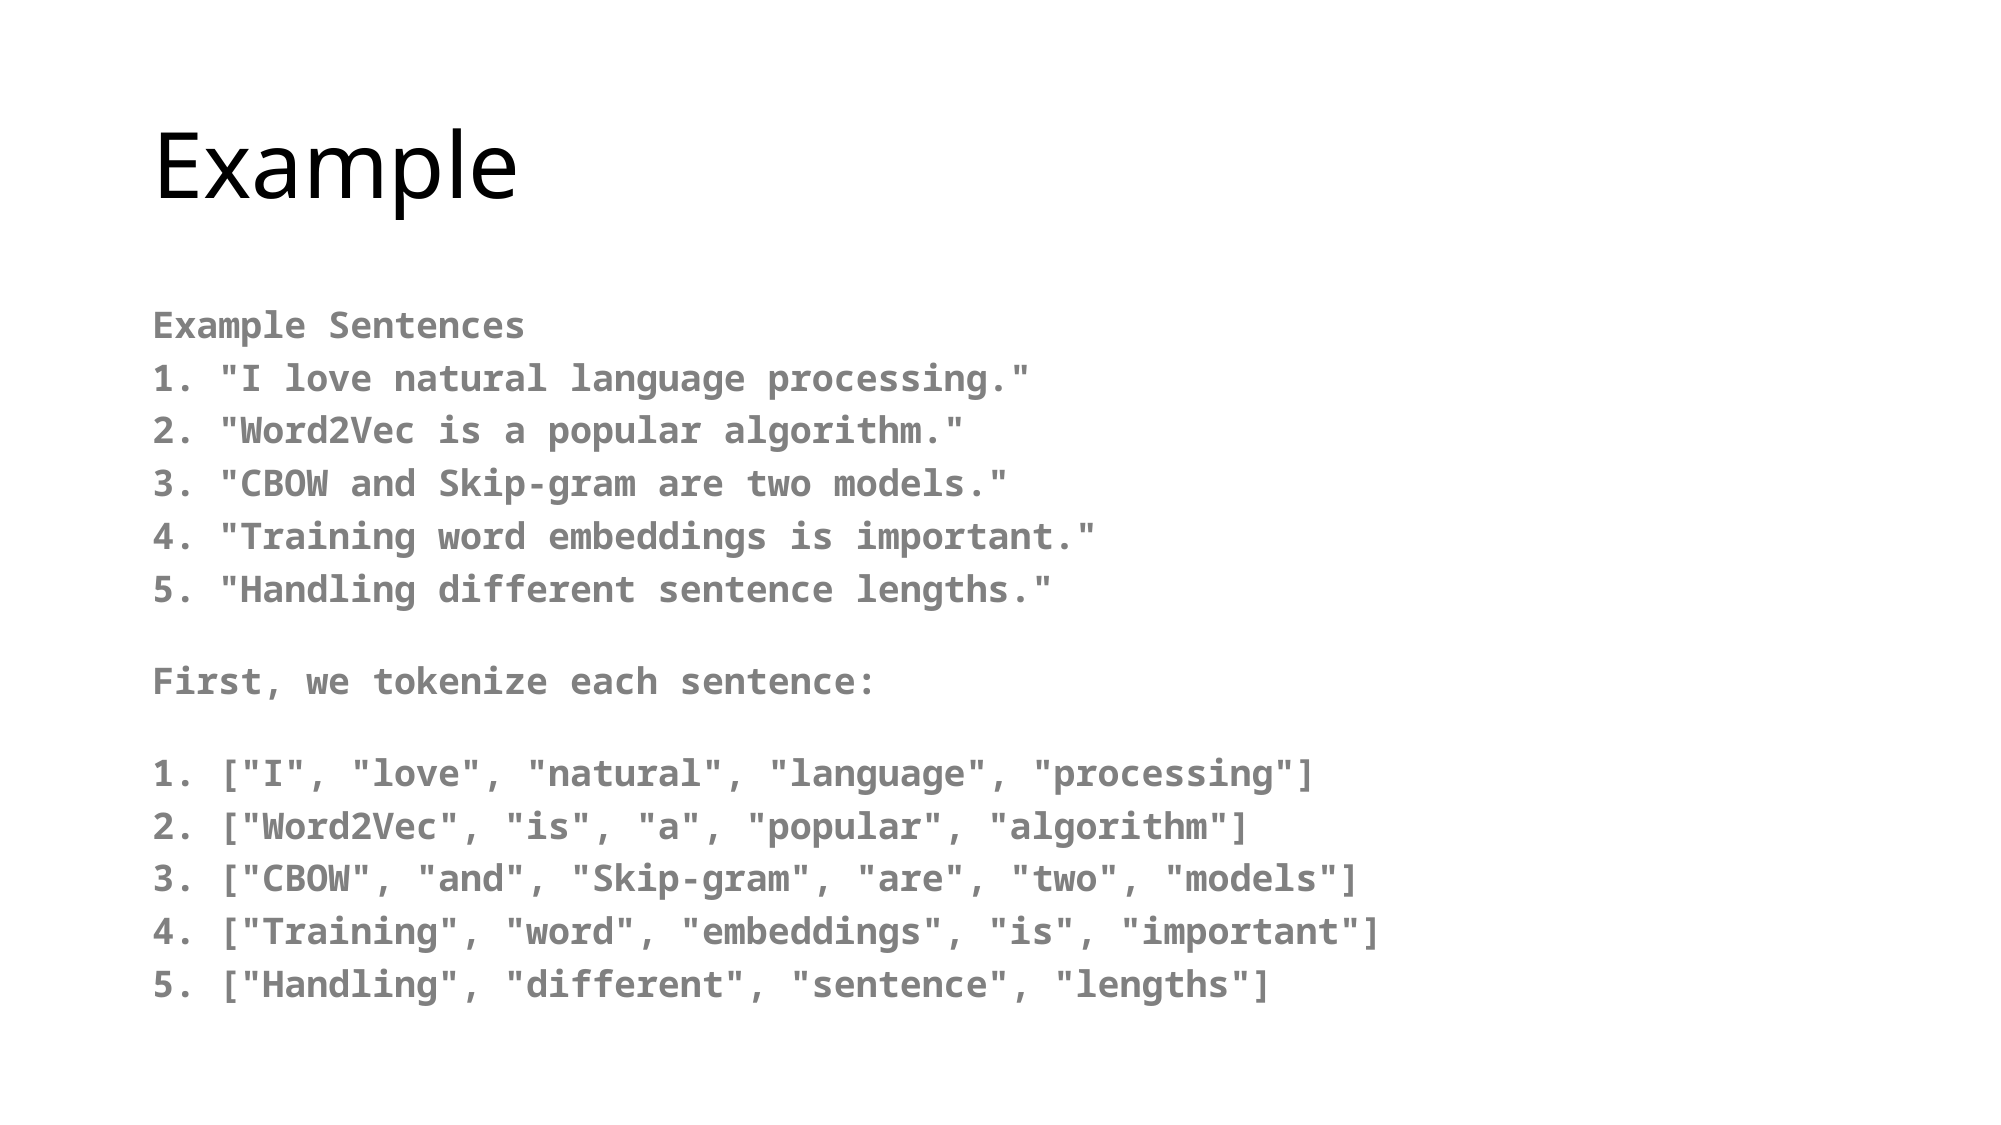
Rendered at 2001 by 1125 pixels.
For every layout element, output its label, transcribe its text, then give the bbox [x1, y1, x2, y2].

title Example [137, 59, 1863, 278]
list Example Sentences 1. "I love natural language processing." 2. "Word2Vec is a popular algorithm." 3. "CBOW and Skip-gram are two models." 4. "Training word embeddings is important." 5. "Handling different sentence lengths." First, we tokenize each sentence: 1. ["I", "love", "natural", "language", "processing"] 2. ["Word2Vec", "is", "a", "popular", "algorithm"] 3. ["CBOW", "and", "Skip-gram", "are", "two", "models"] 4. ["Training", "word", "embeddings", "is", "important"] 5. ["Handling", "different", "sentence", "lengths"] [137, 299, 1863, 1014]
